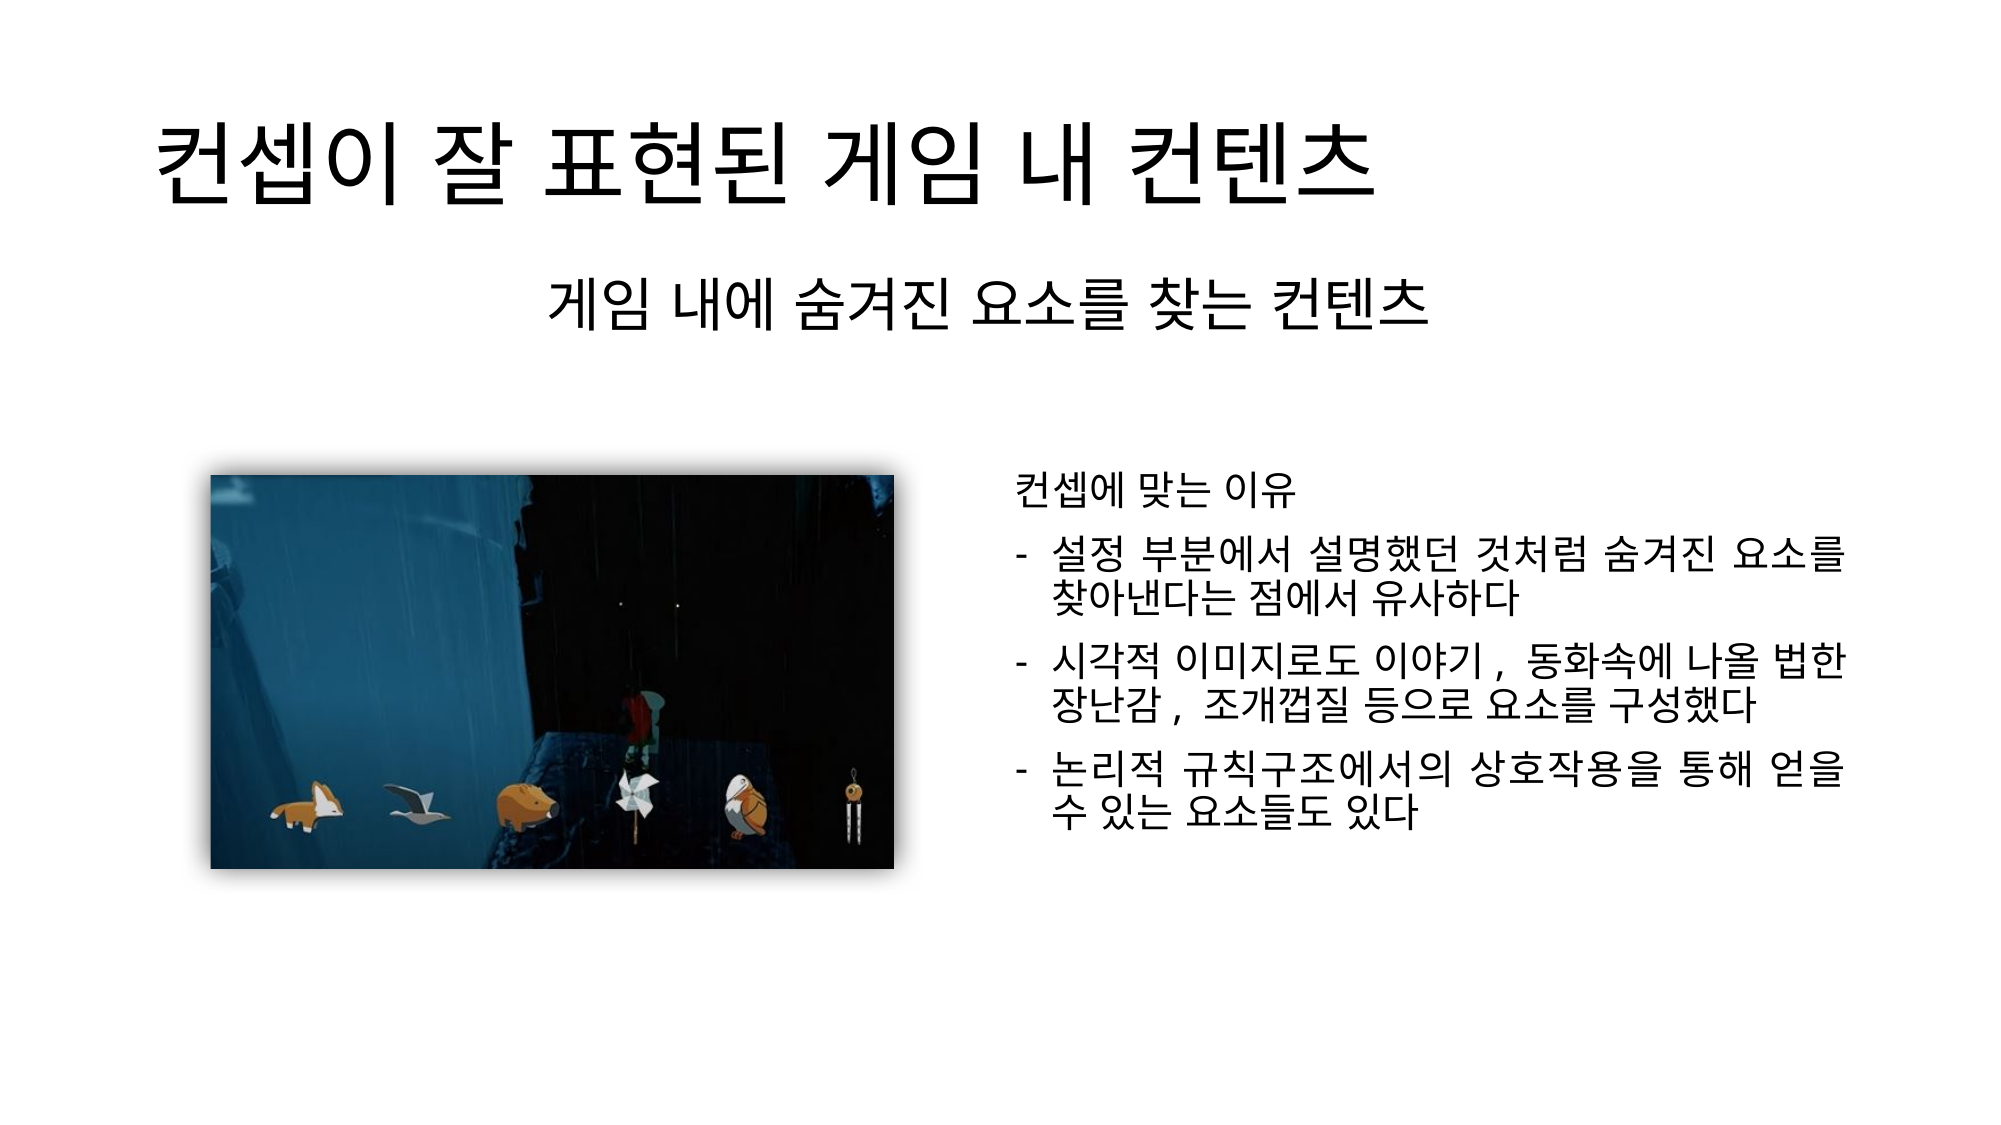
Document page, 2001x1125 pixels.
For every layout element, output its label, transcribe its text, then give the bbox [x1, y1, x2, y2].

text_box 컨셉에 맞는 이유 설정 부분에서 설명했던 것처럼 숨겨진 요소를 찾아낸다는 점에서 유사하다 시각적 이미지로도 이야기, 동화속에 나올 법한 장난감, 조개껍질 등으로 요소를 구성했다 논리적 규칙구조에서의 상호작용을 통해 얻을 수 있는 요소들도 있다 [999, 463, 1863, 856]
title 컨셉이 잘 표현된 게임 내 컨텐츠 [137, 59, 1863, 278]
text_box 게임 내에 숨겨진 요소를 찾는 컨텐츠 [137, 268, 1841, 361]
picture [210, 475, 894, 869]
